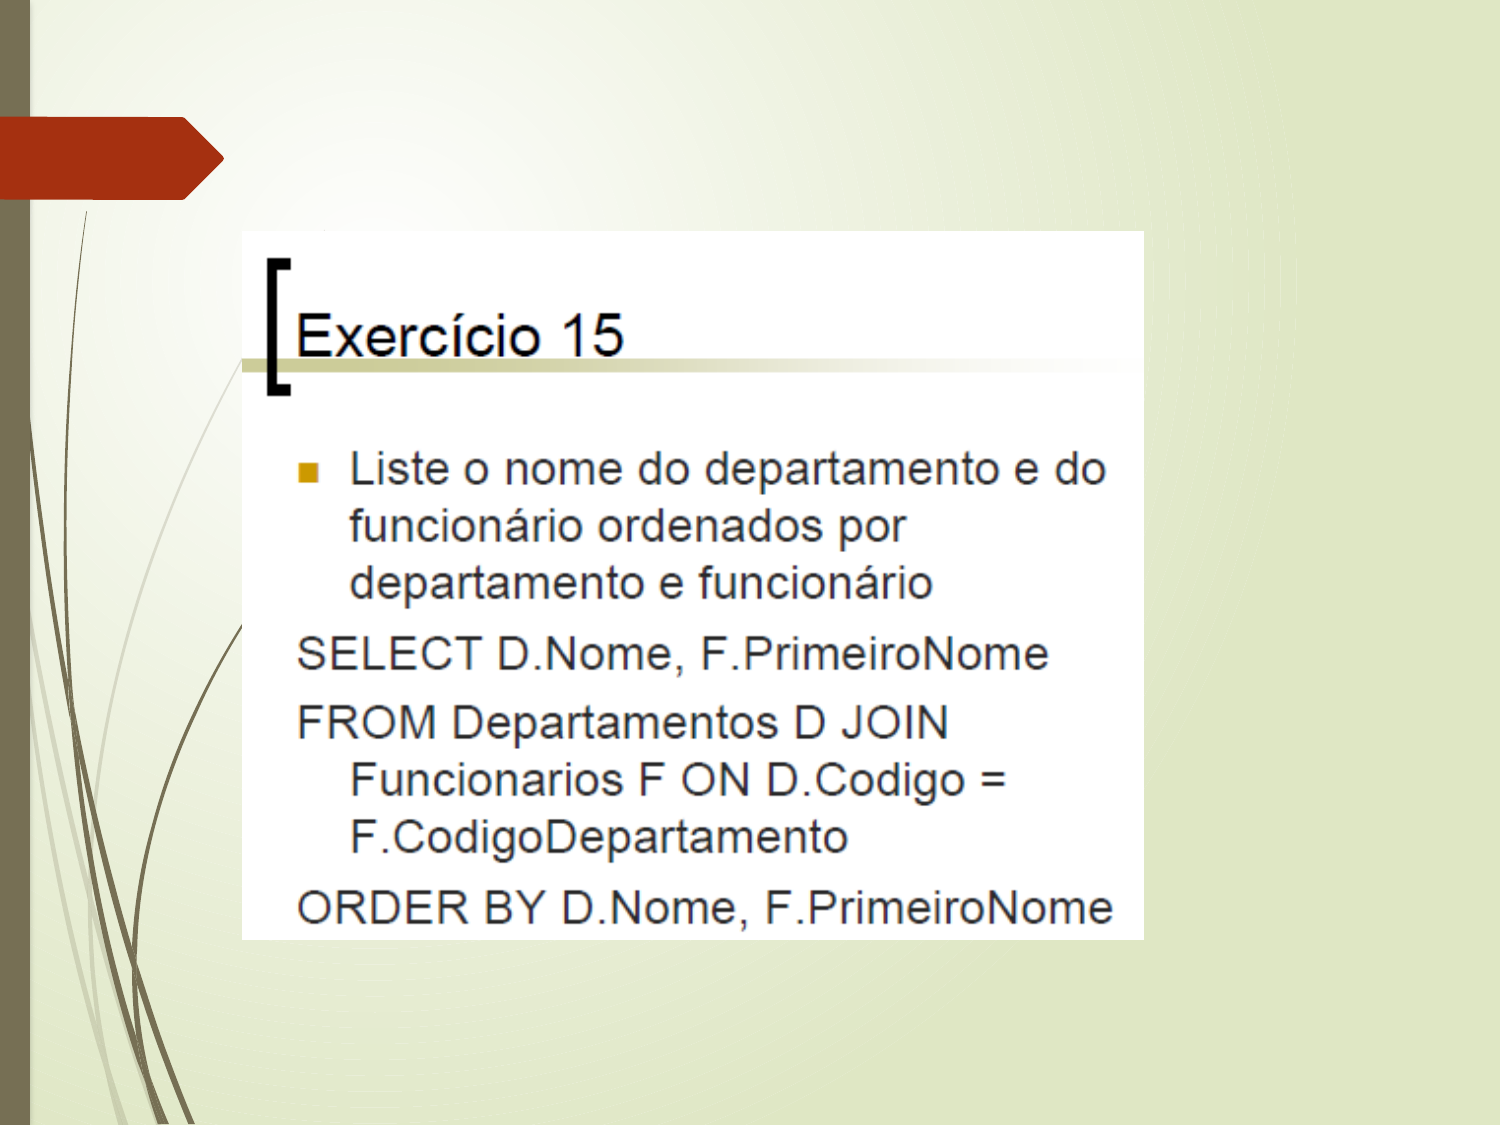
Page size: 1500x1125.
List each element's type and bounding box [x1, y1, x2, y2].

picture [241, 231, 1144, 941]
